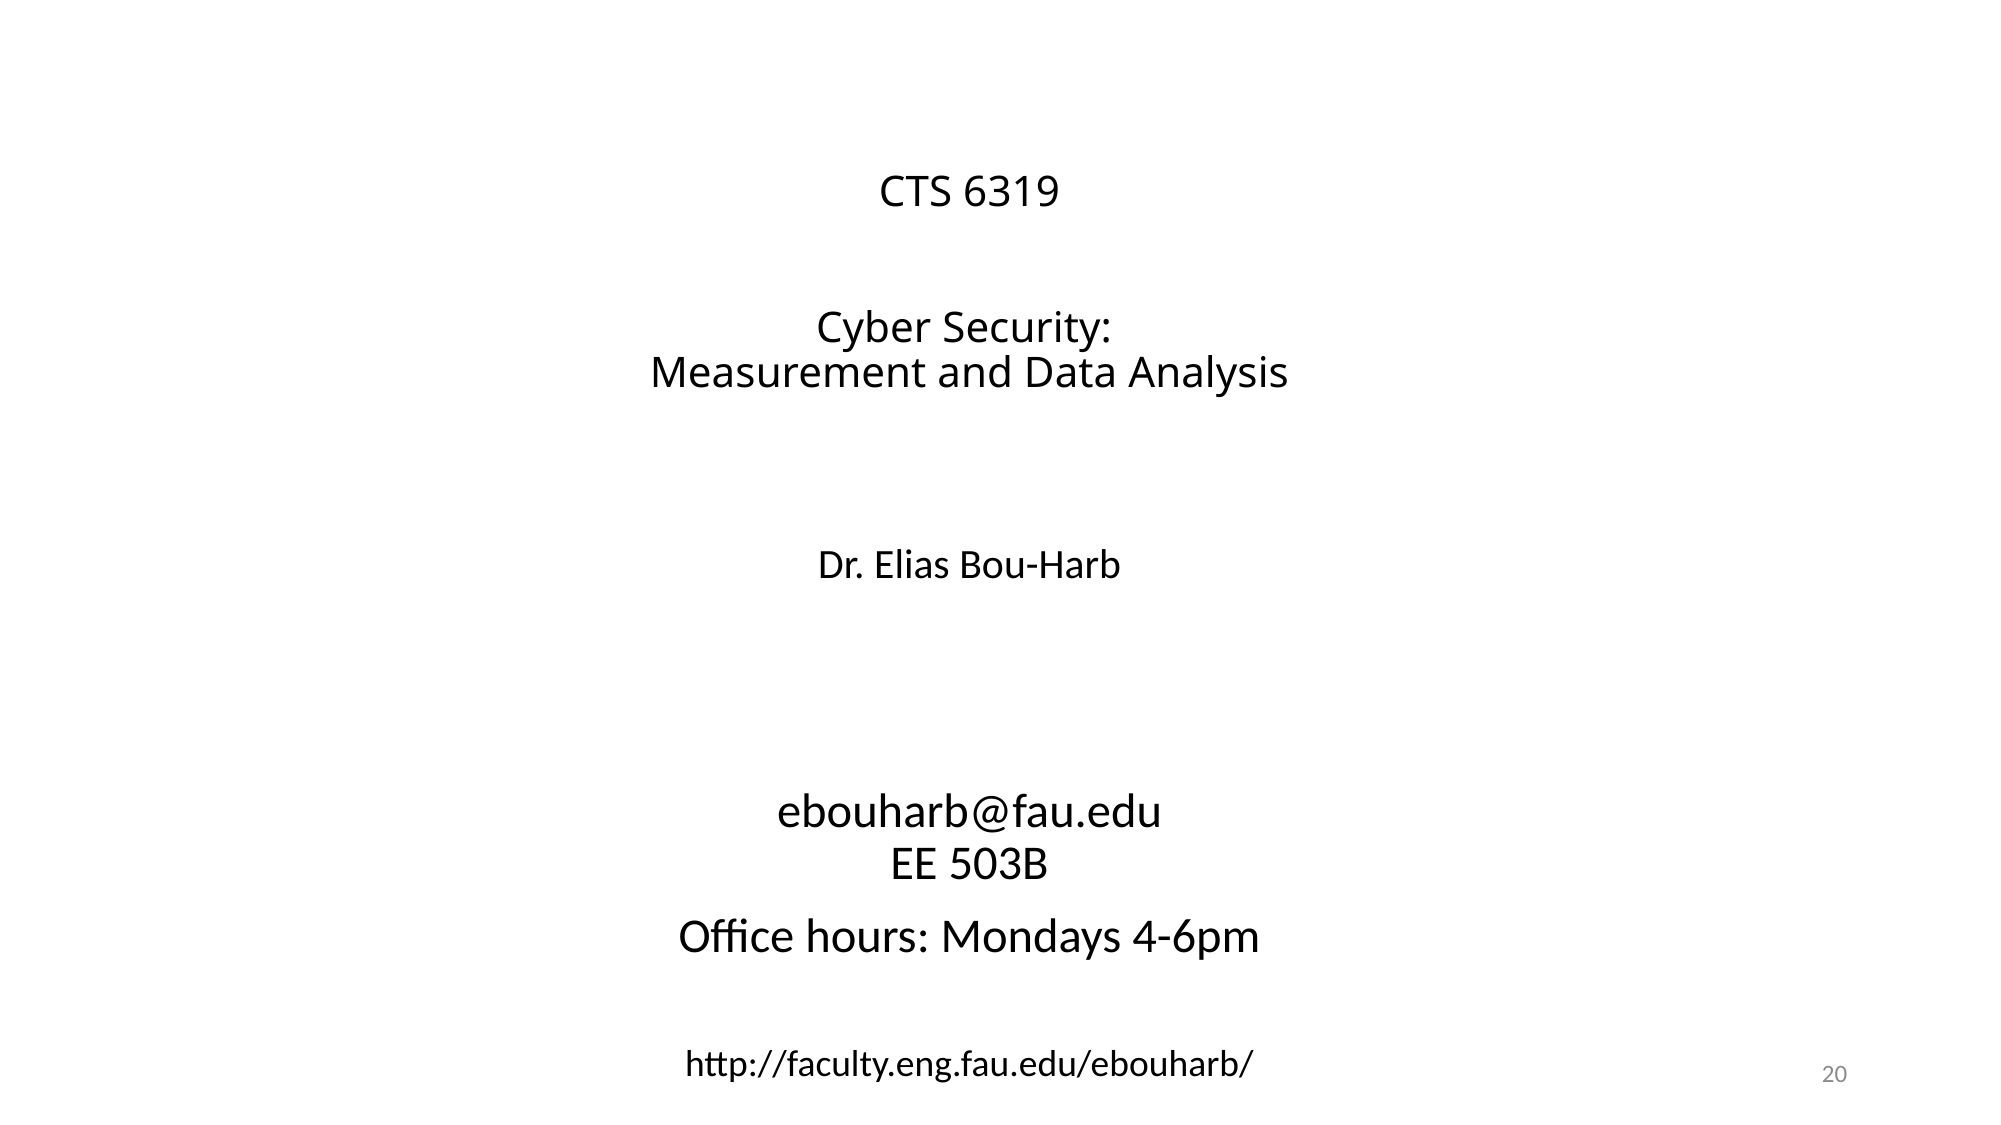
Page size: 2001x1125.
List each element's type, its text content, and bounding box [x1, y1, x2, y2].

text_box CTS 6319 Cyber Security: Measurement and Data Analysis [200, 161, 1739, 406]
slide_number 20 [1412, 1042, 1863, 1103]
text_box ebouharb@fau.edu EE 503B Office hours: Mondays 4-6pm [219, 699, 1720, 972]
text_box Dr. Elias Bou-Harb [219, 535, 1720, 639]
text_box http://faculty.eng.fau.edu/ebouharb/ [670, 1031, 1269, 1092]
